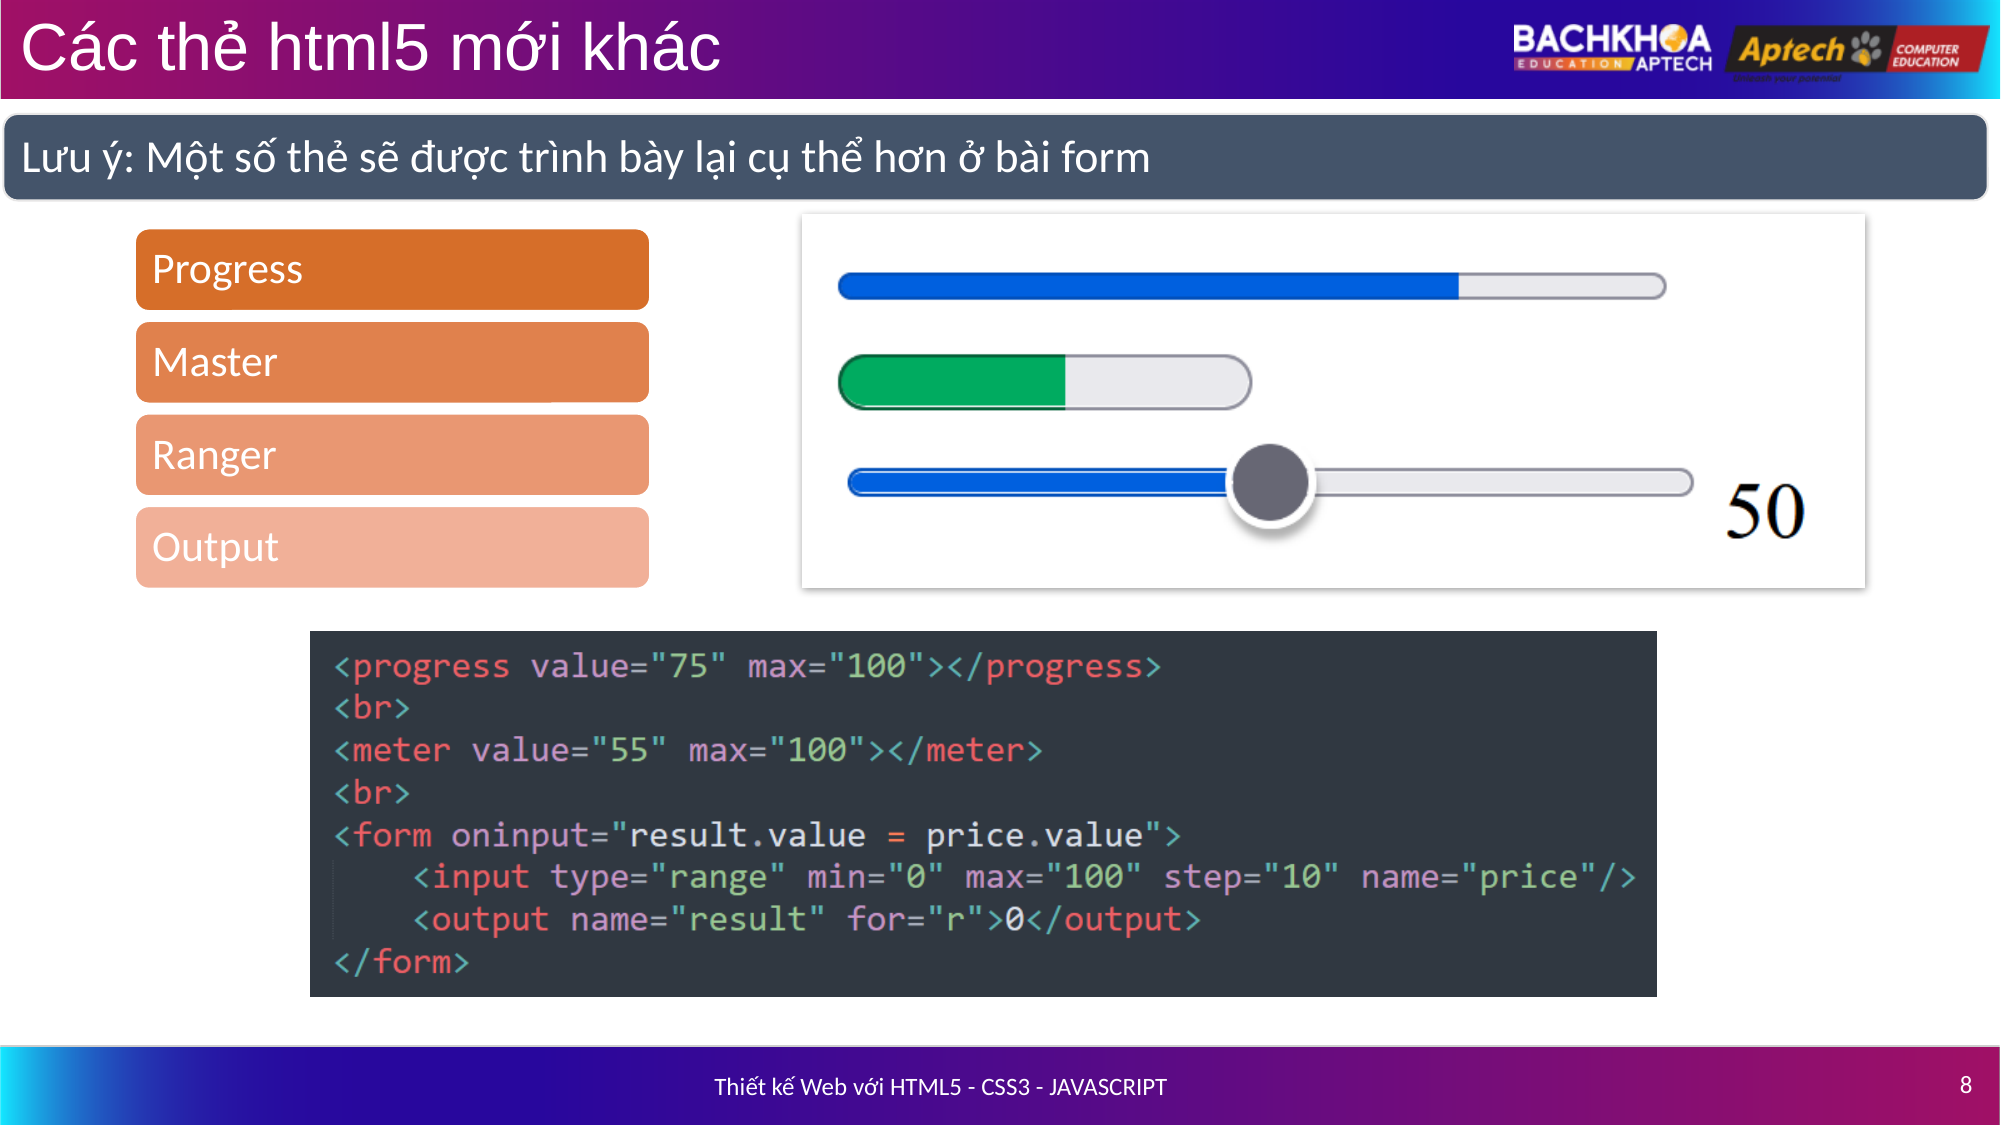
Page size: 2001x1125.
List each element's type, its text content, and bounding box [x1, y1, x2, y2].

footer Thiết kế Web với HTML5 - CSS3 - JAVASCRIPT [17, 1055, 1865, 1116]
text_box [3, 113, 1988, 201]
picture [816, 227, 1851, 574]
picture [0, 0, 2001, 99]
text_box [134, 228, 651, 589]
slide_number ‹#› [1877, 1053, 1988, 1114]
title Các thẻ html5 mới khác [4, 5, 1990, 93]
picture [310, 631, 1657, 997]
picture [0, 1045, 2000, 1125]
